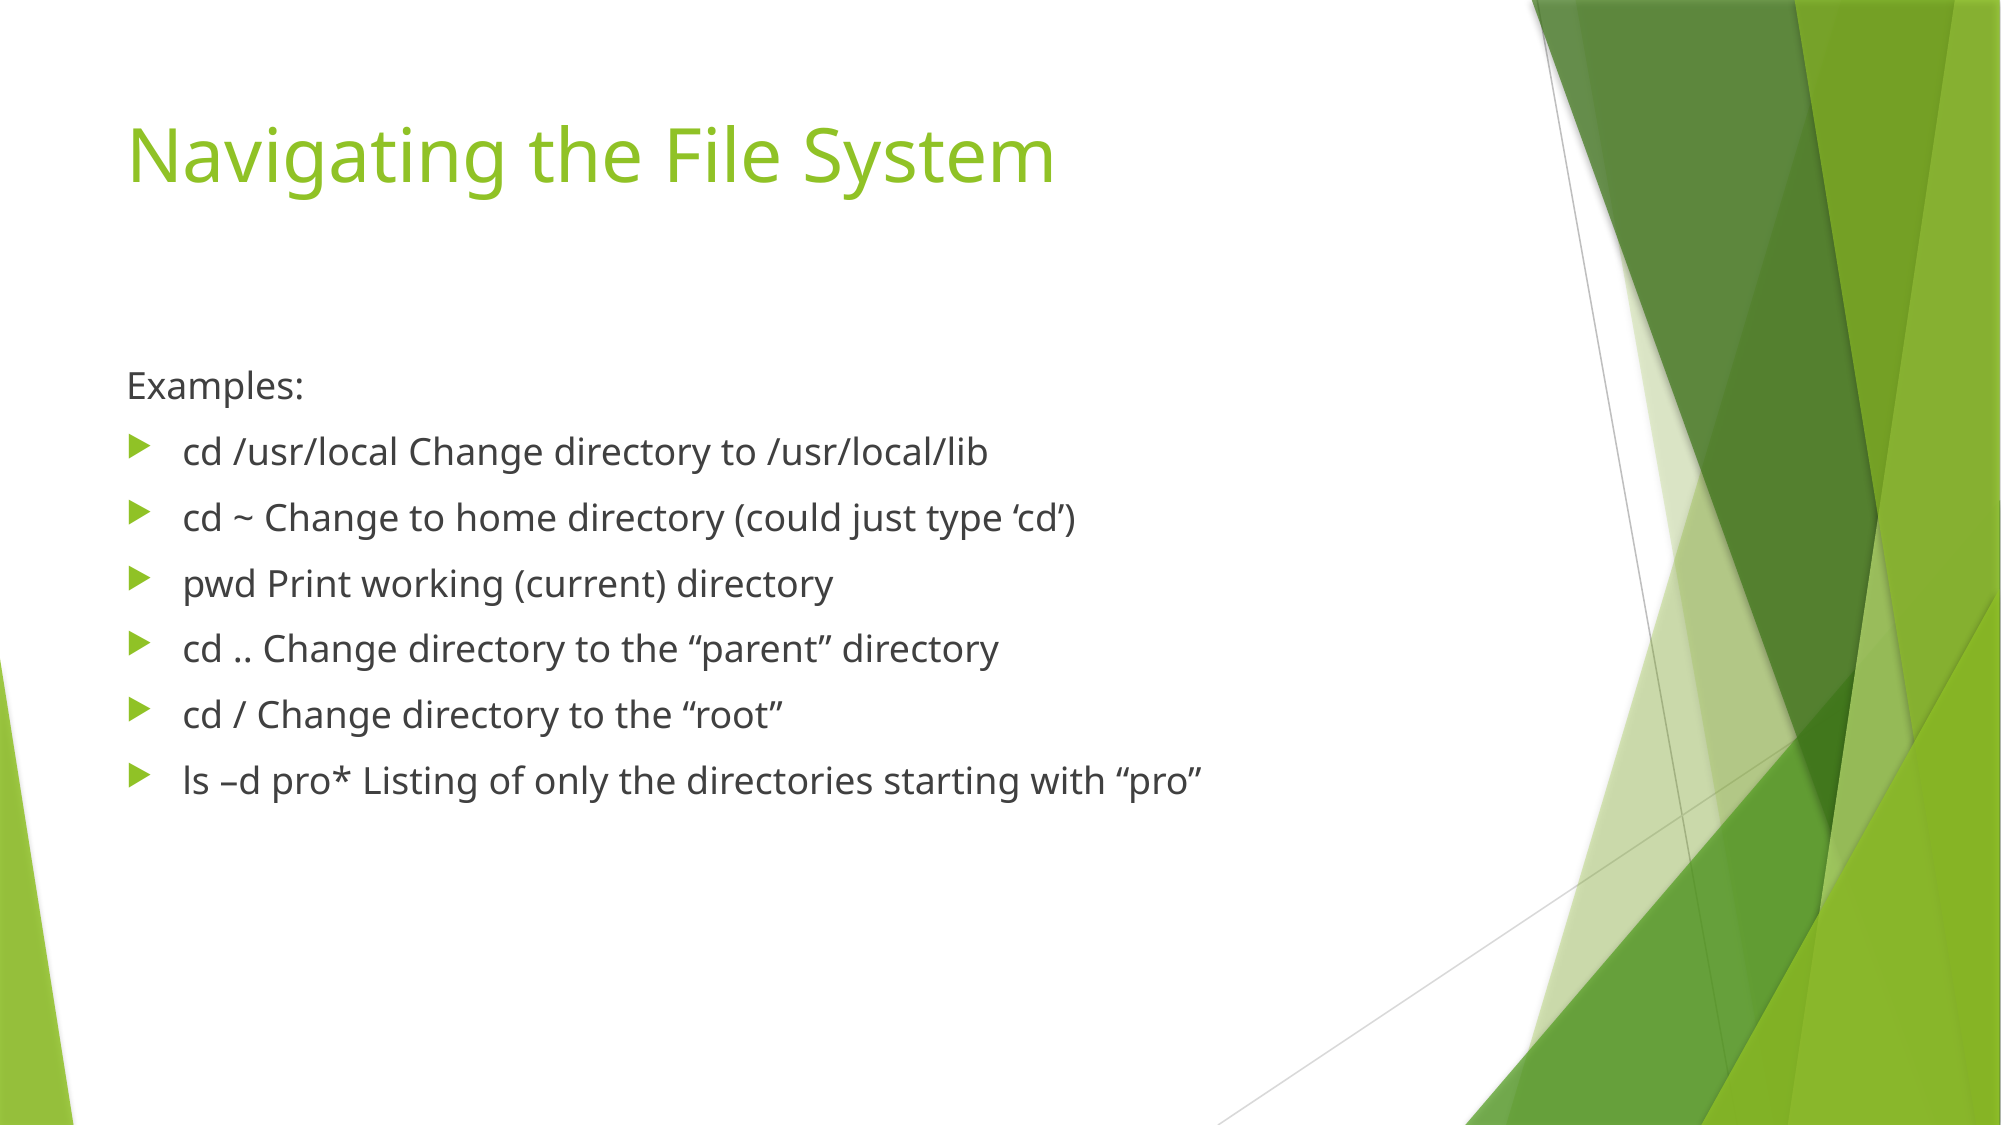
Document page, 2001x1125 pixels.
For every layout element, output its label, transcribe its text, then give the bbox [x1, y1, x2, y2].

list Examples: cd /usr/local Change directory to /usr/local/lib cd ~ Change to home directory (could just type ‘cd’) pwd Print working (current) directory cd .. Change directory to the “parent” directory cd / Change directory to the “root” ls –d pro* Listing of only the directories starting with “pro” [111, 354, 1522, 992]
title Navigating the File System [111, 99, 1522, 317]
